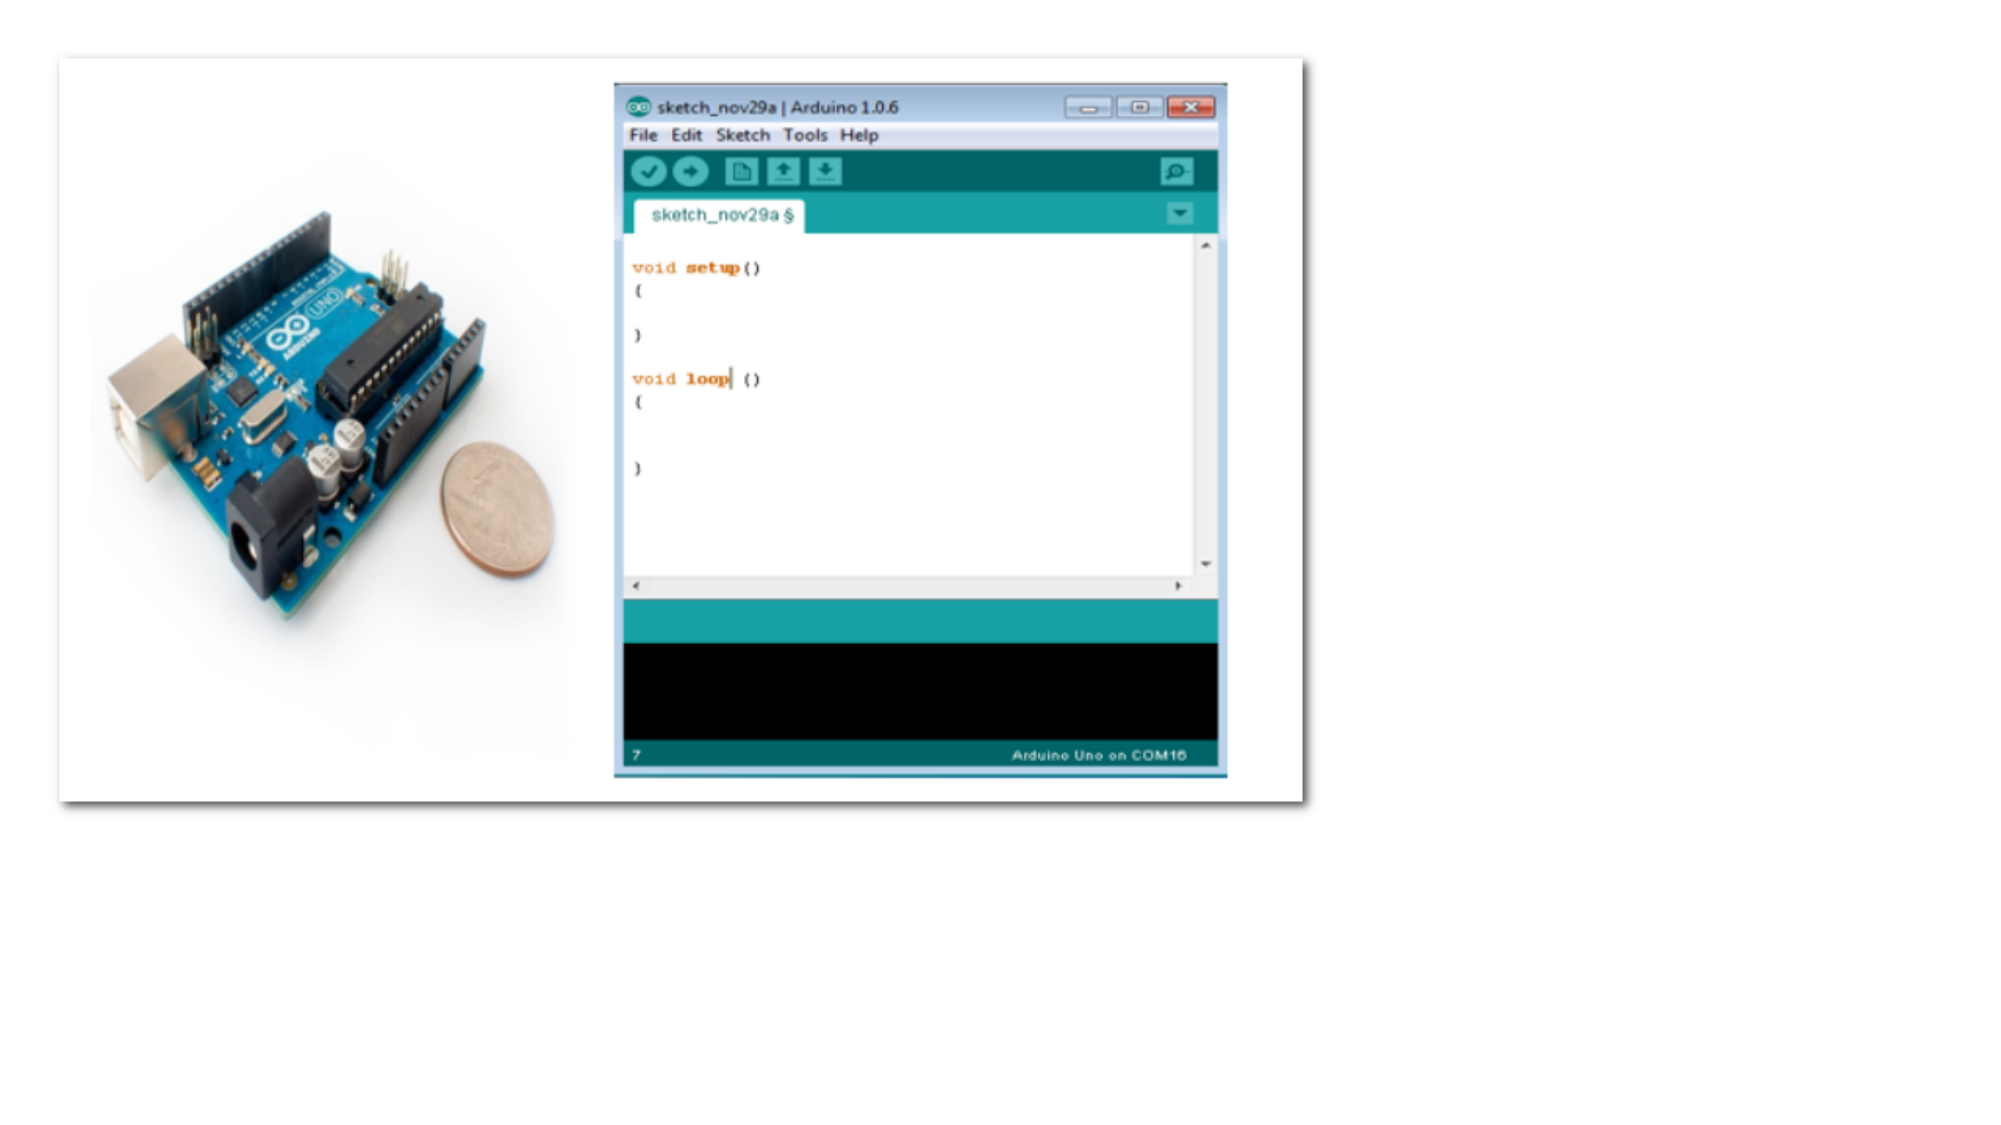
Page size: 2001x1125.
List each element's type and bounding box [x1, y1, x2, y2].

picture [44, 43, 1320, 819]
